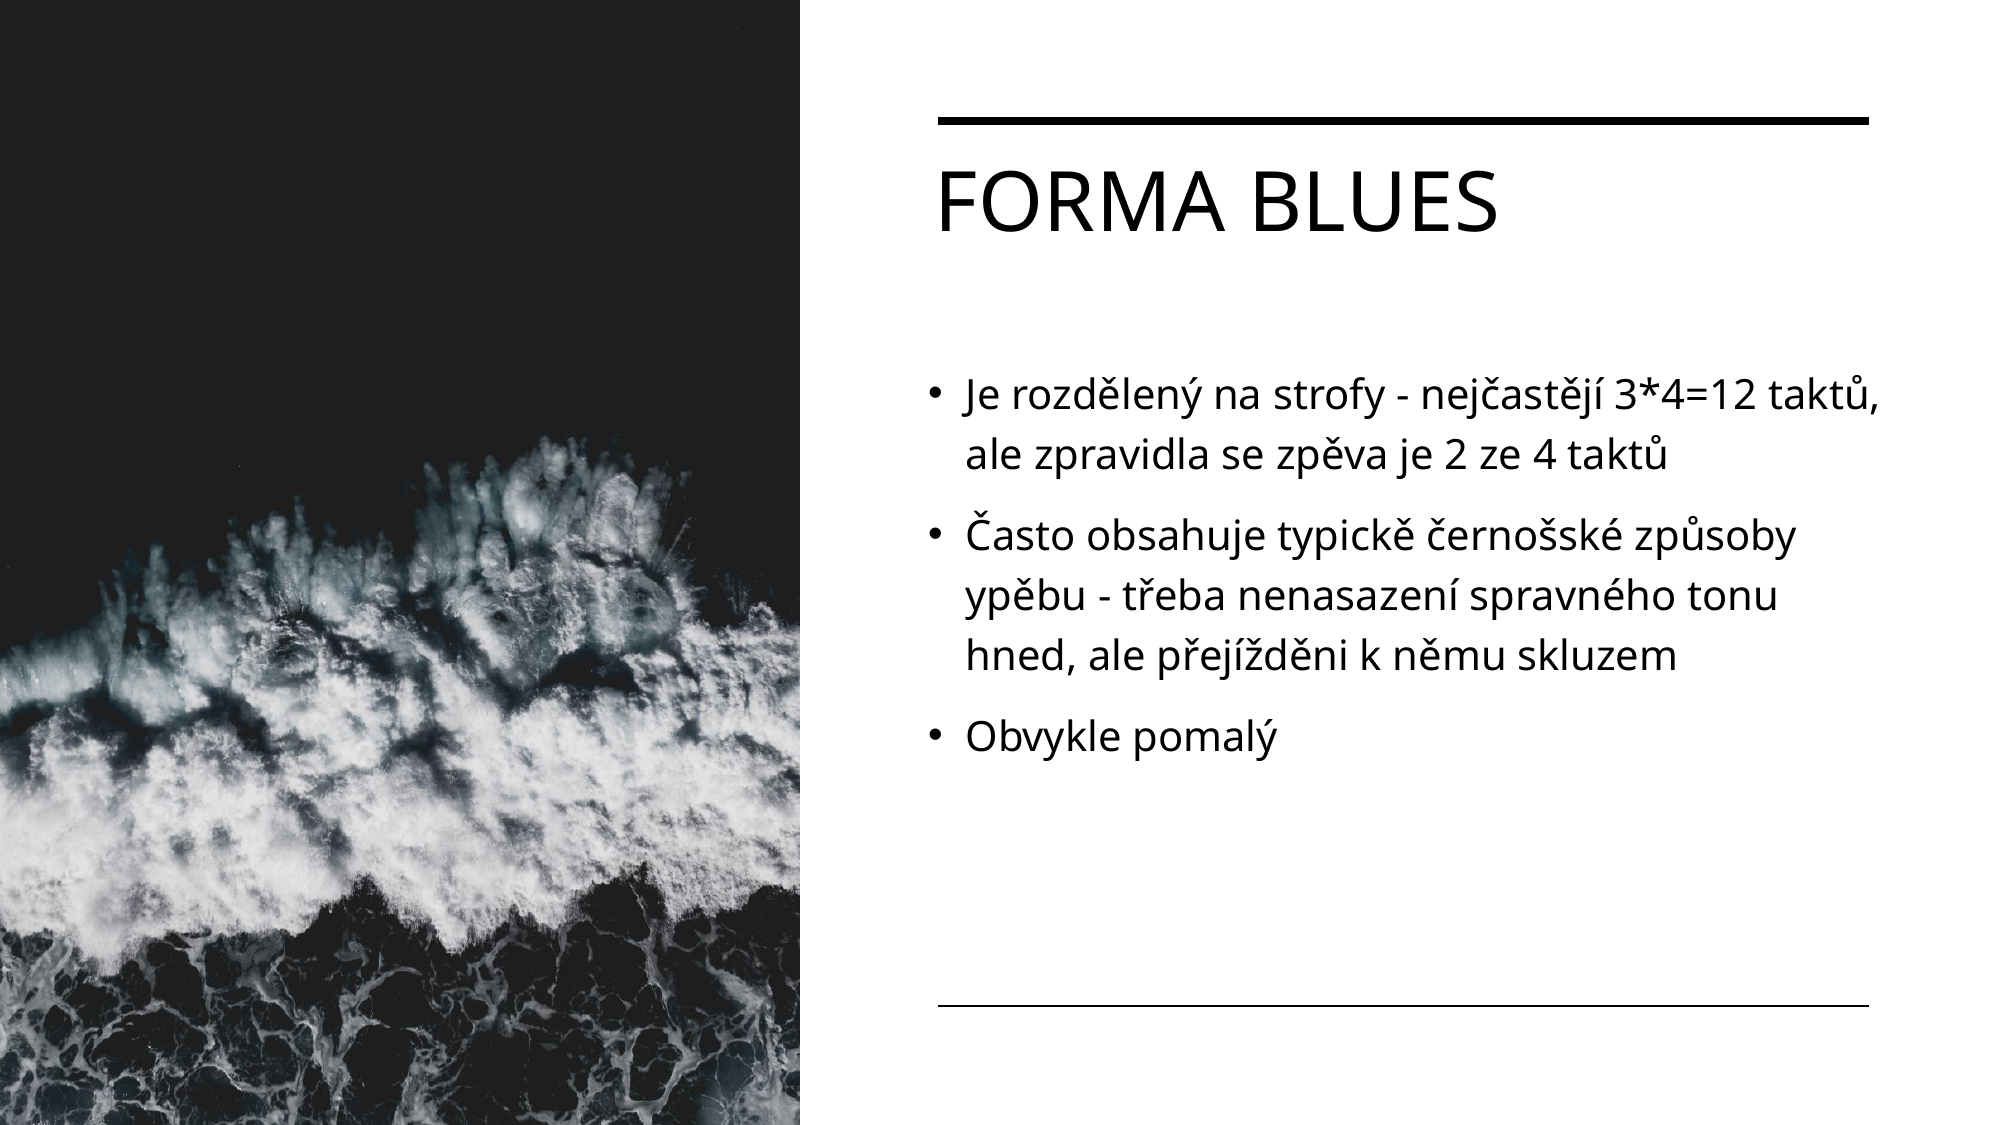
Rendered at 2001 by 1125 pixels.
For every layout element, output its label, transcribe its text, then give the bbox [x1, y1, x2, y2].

text_box [800, 0, 2000, 1125]
picture [0, 0, 800, 1125]
title FORMA Blues [919, 141, 1891, 350]
list Je rozdělený na strofy - nejčastějí 3*4=12 taktů, ale zpravidla se zpěva je 2 ze 4 taktů Často obsahuje typickě černošské způsoby ypěbu - třeba nenasazení spravného tonu hned, ale přejížděni k němu skluzem Obvykle pomalý [913, 350, 1899, 970]
